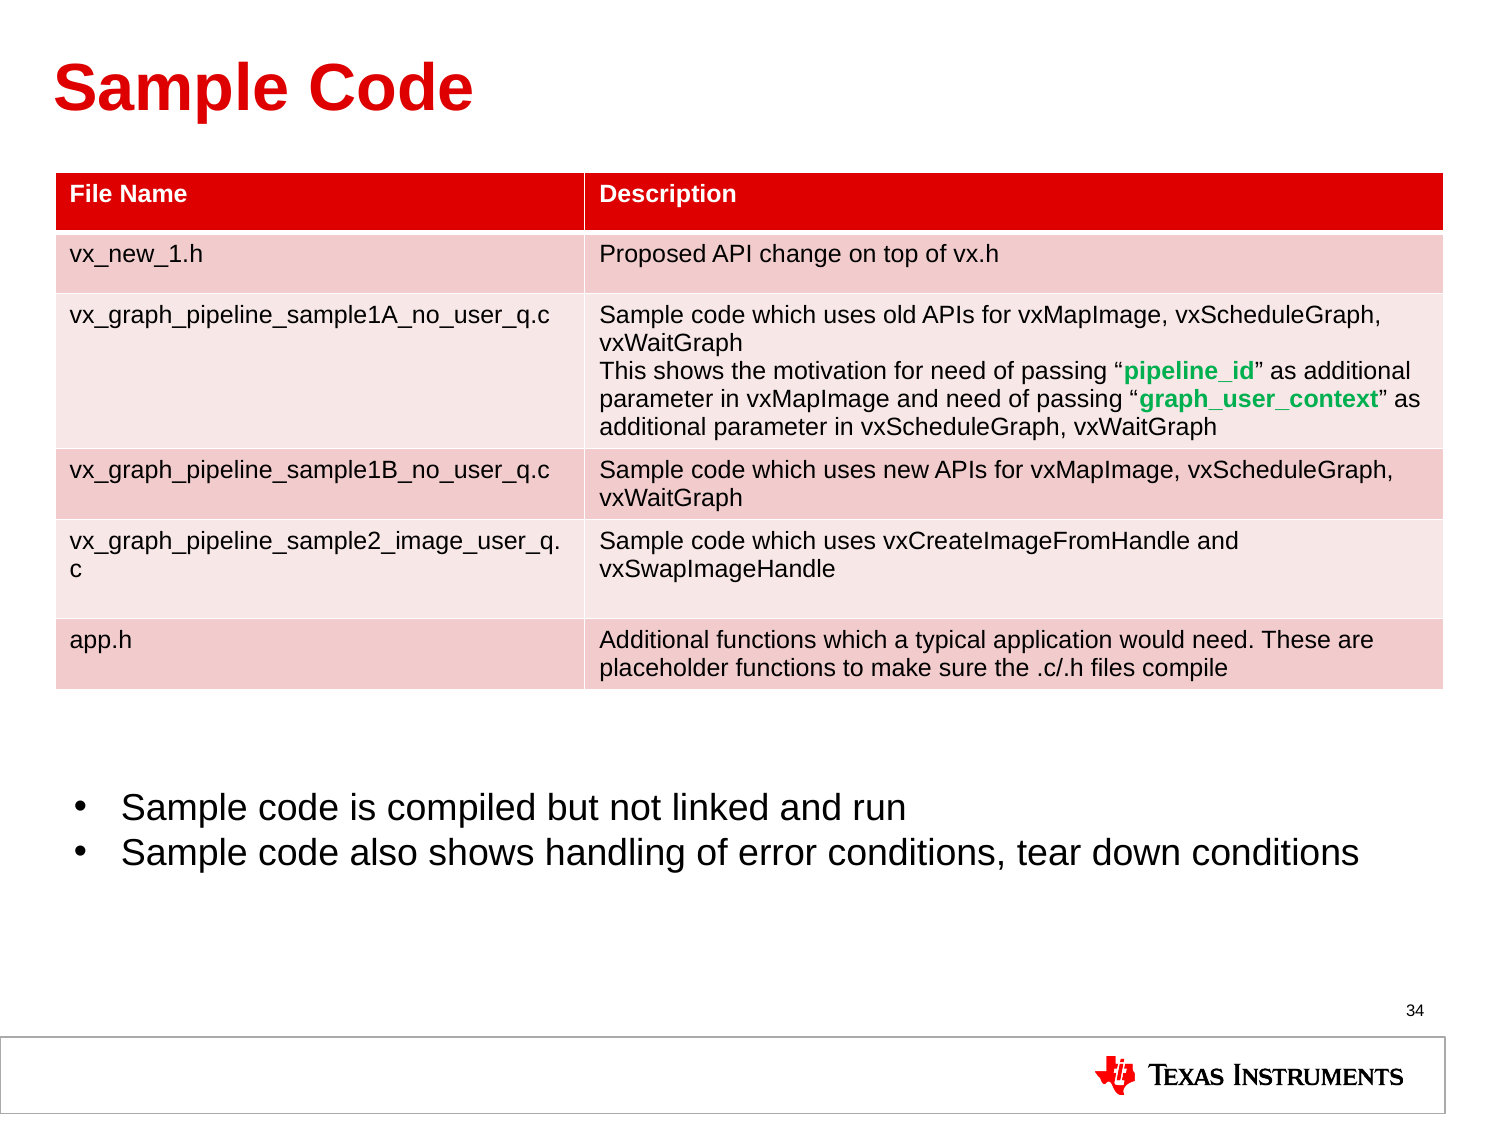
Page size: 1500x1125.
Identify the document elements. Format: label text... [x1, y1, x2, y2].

text_box Sample code is compiled but not linked and run Sample code also shows handling of error conditions, tear down conditions [59, 775, 1462, 881]
table_cell vx_new_1.h [56, 235, 584, 293]
table_cell Sample code which uses old APIs for vxMapImage, vxScheduleGraph, vxWaitGraph This shows the motivation for need of passing “pipeline_id” as additional parameter in vxMapImage and need of passing “graph_user_context” as additional parameter in vxScheduleGraph, vxWaitGraph [585, 294, 1443, 448]
table_cell Sample code which uses new APIs for vxMapImage, vxScheduleGraph, vxWaitGraph [585, 449, 1443, 519]
table_header Description [585, 173, 1443, 230]
table_cell Sample code which uses vxCreateImageFromHandle and vxSwapImageHandle [585, 520, 1443, 618]
table_cell vx_graph_pipeline_sample2_image_user_q.c [56, 520, 584, 618]
table_cell Additional functions which a typical application would need. These are placeholder functions to make sure the .c/.h files compile [585, 619, 1443, 689]
table_header File Name [56, 173, 584, 230]
title Sample Code [37, 23, 1426, 158]
slide_number 34 [1089, 992, 1440, 1027]
picture [1095, 1056, 1403, 1095]
table_cell vx_graph_pipeline_sample1B_no_user_q.c [56, 449, 584, 519]
table_cell Proposed API change on top of vx.h [585, 235, 1443, 293]
table_cell app.h [56, 619, 584, 689]
table_cell vx_graph_pipeline_sample1A_no_user_q.c [56, 294, 584, 448]
